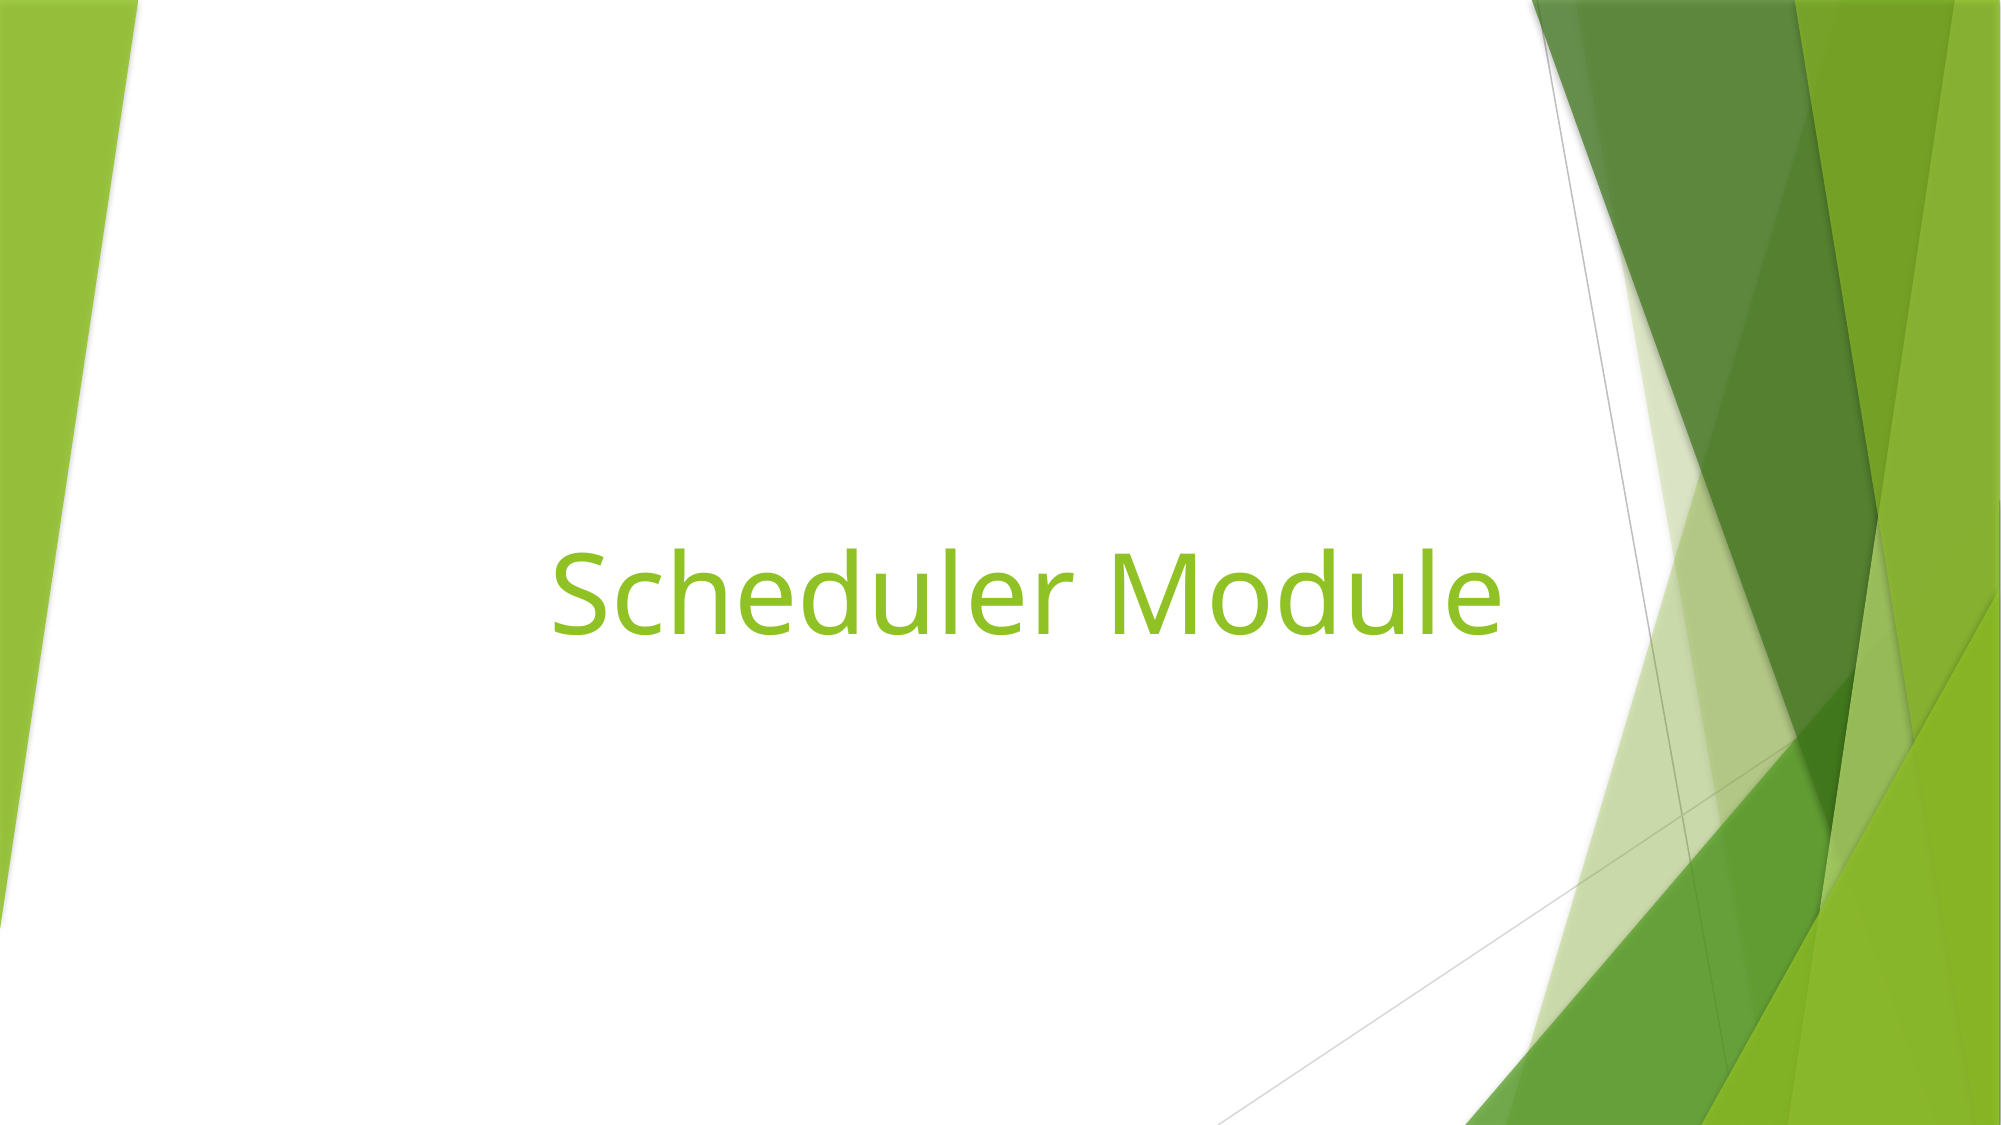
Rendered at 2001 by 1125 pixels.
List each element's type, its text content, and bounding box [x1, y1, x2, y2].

title Scheduler Module [247, 394, 1522, 665]
